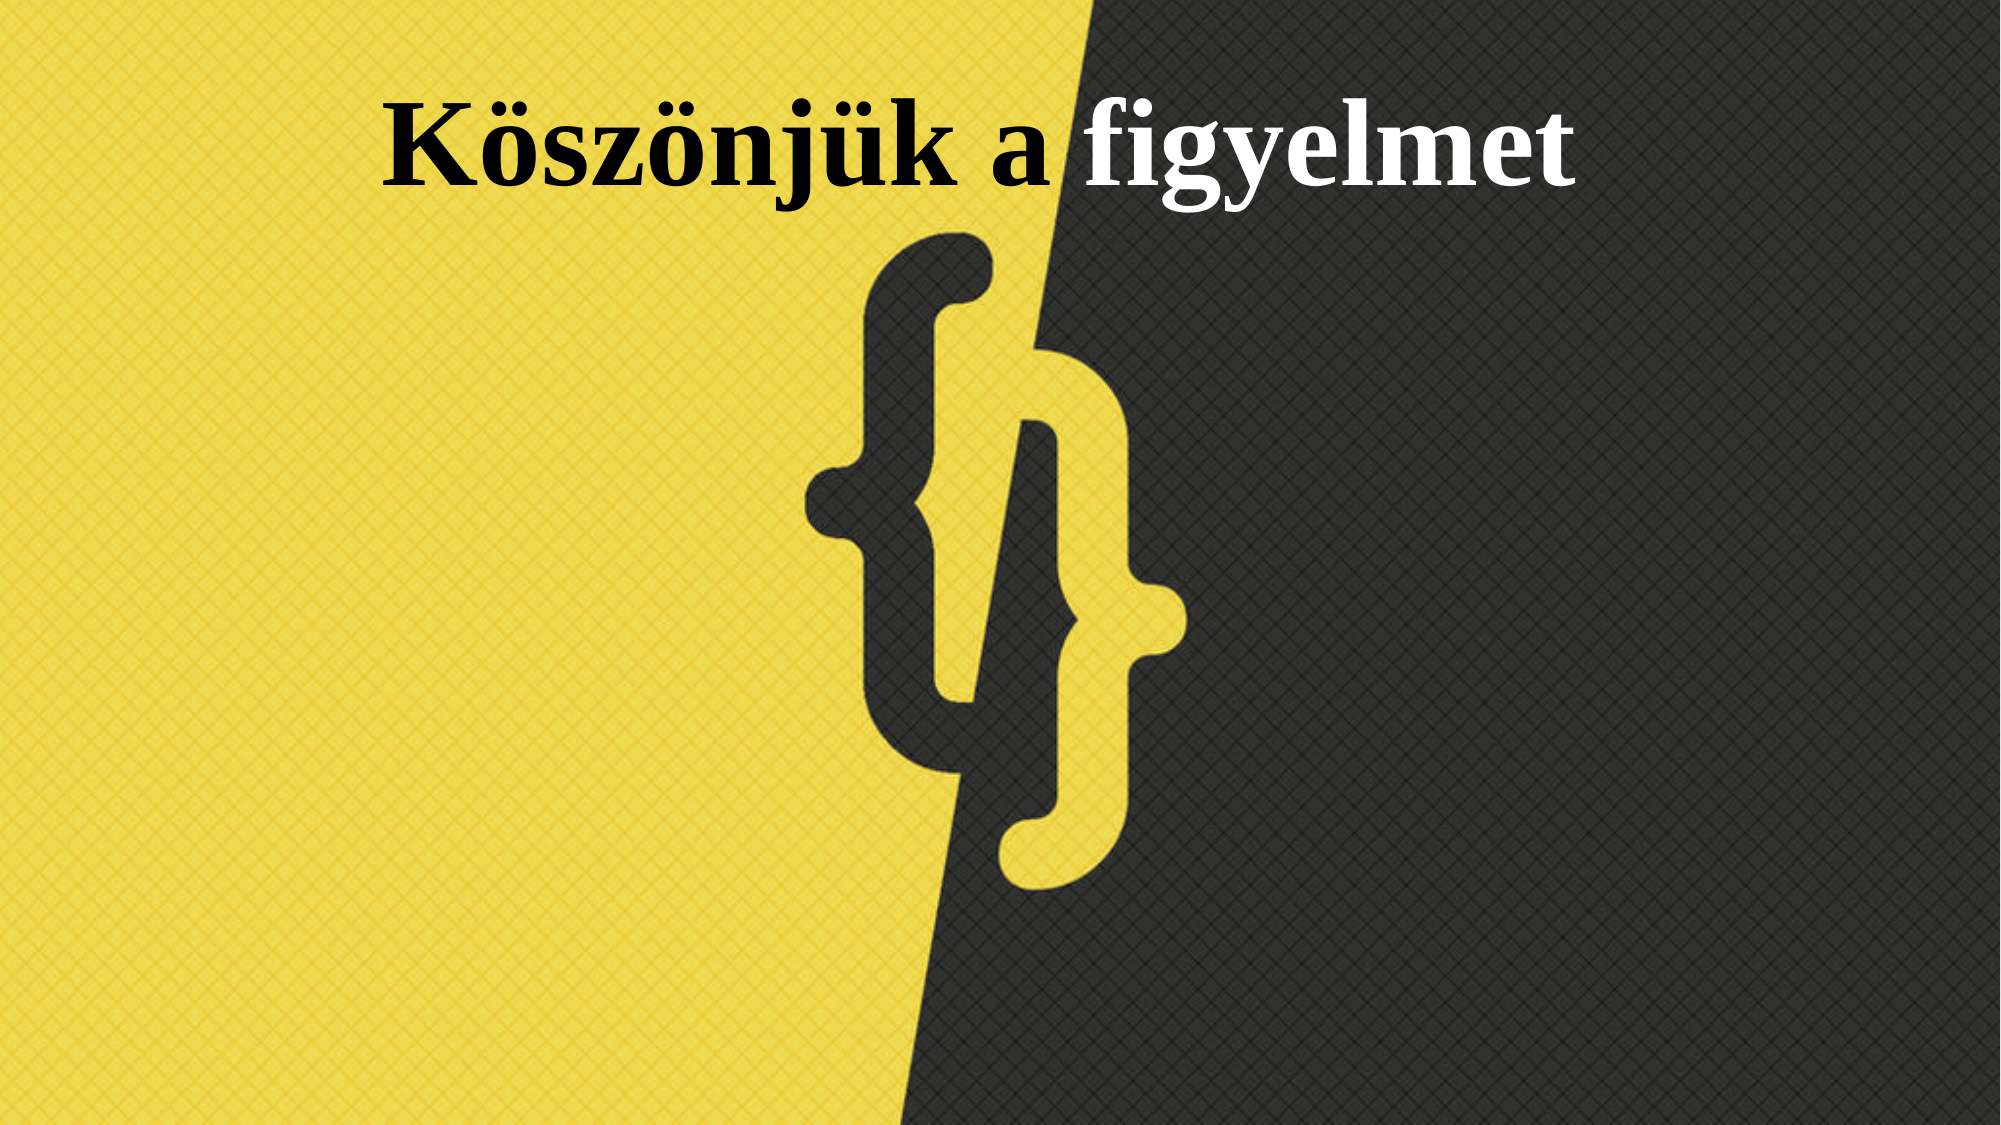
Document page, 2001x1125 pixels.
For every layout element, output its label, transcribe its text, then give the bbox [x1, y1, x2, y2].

picture [0, 0, 2001, 1125]
list Köszönjük a figyelmet [366, 70, 2000, 923]
